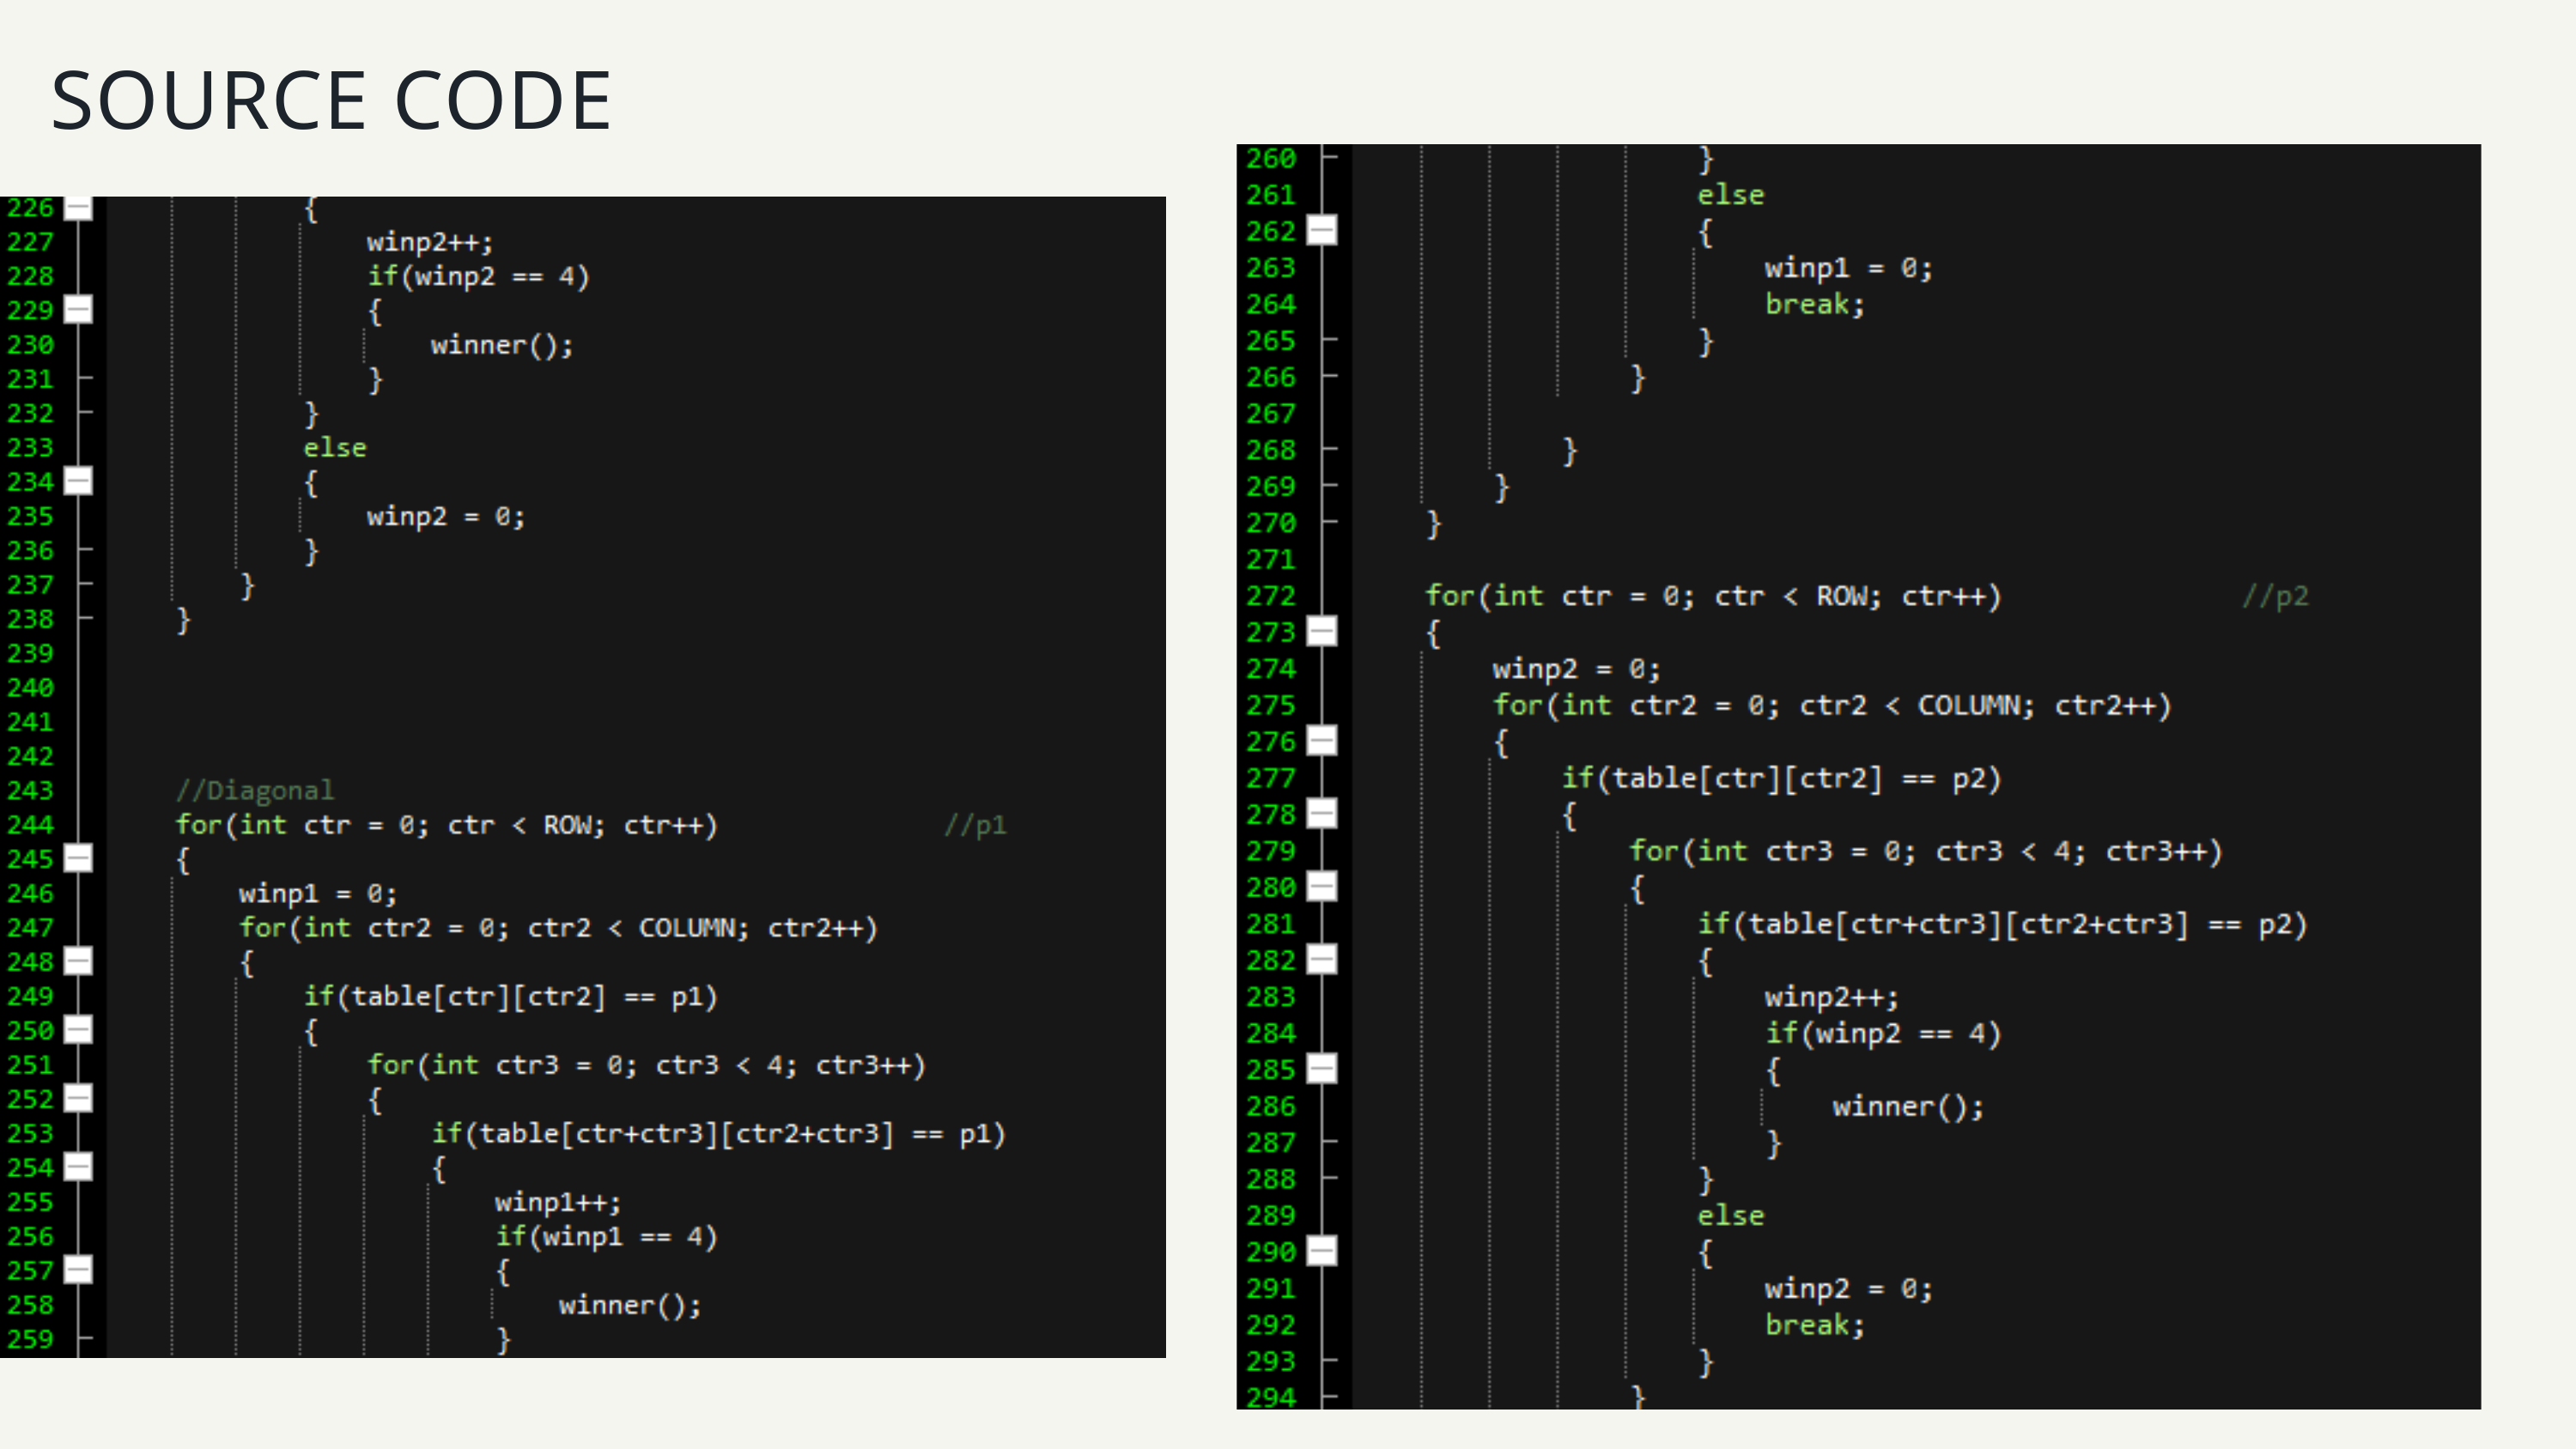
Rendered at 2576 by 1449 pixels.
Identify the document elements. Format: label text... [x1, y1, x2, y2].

text_box SOURCE CODE [50, 46, 818, 146]
picture [1236, 144, 2482, 1410]
picture [0, 196, 1166, 1358]
